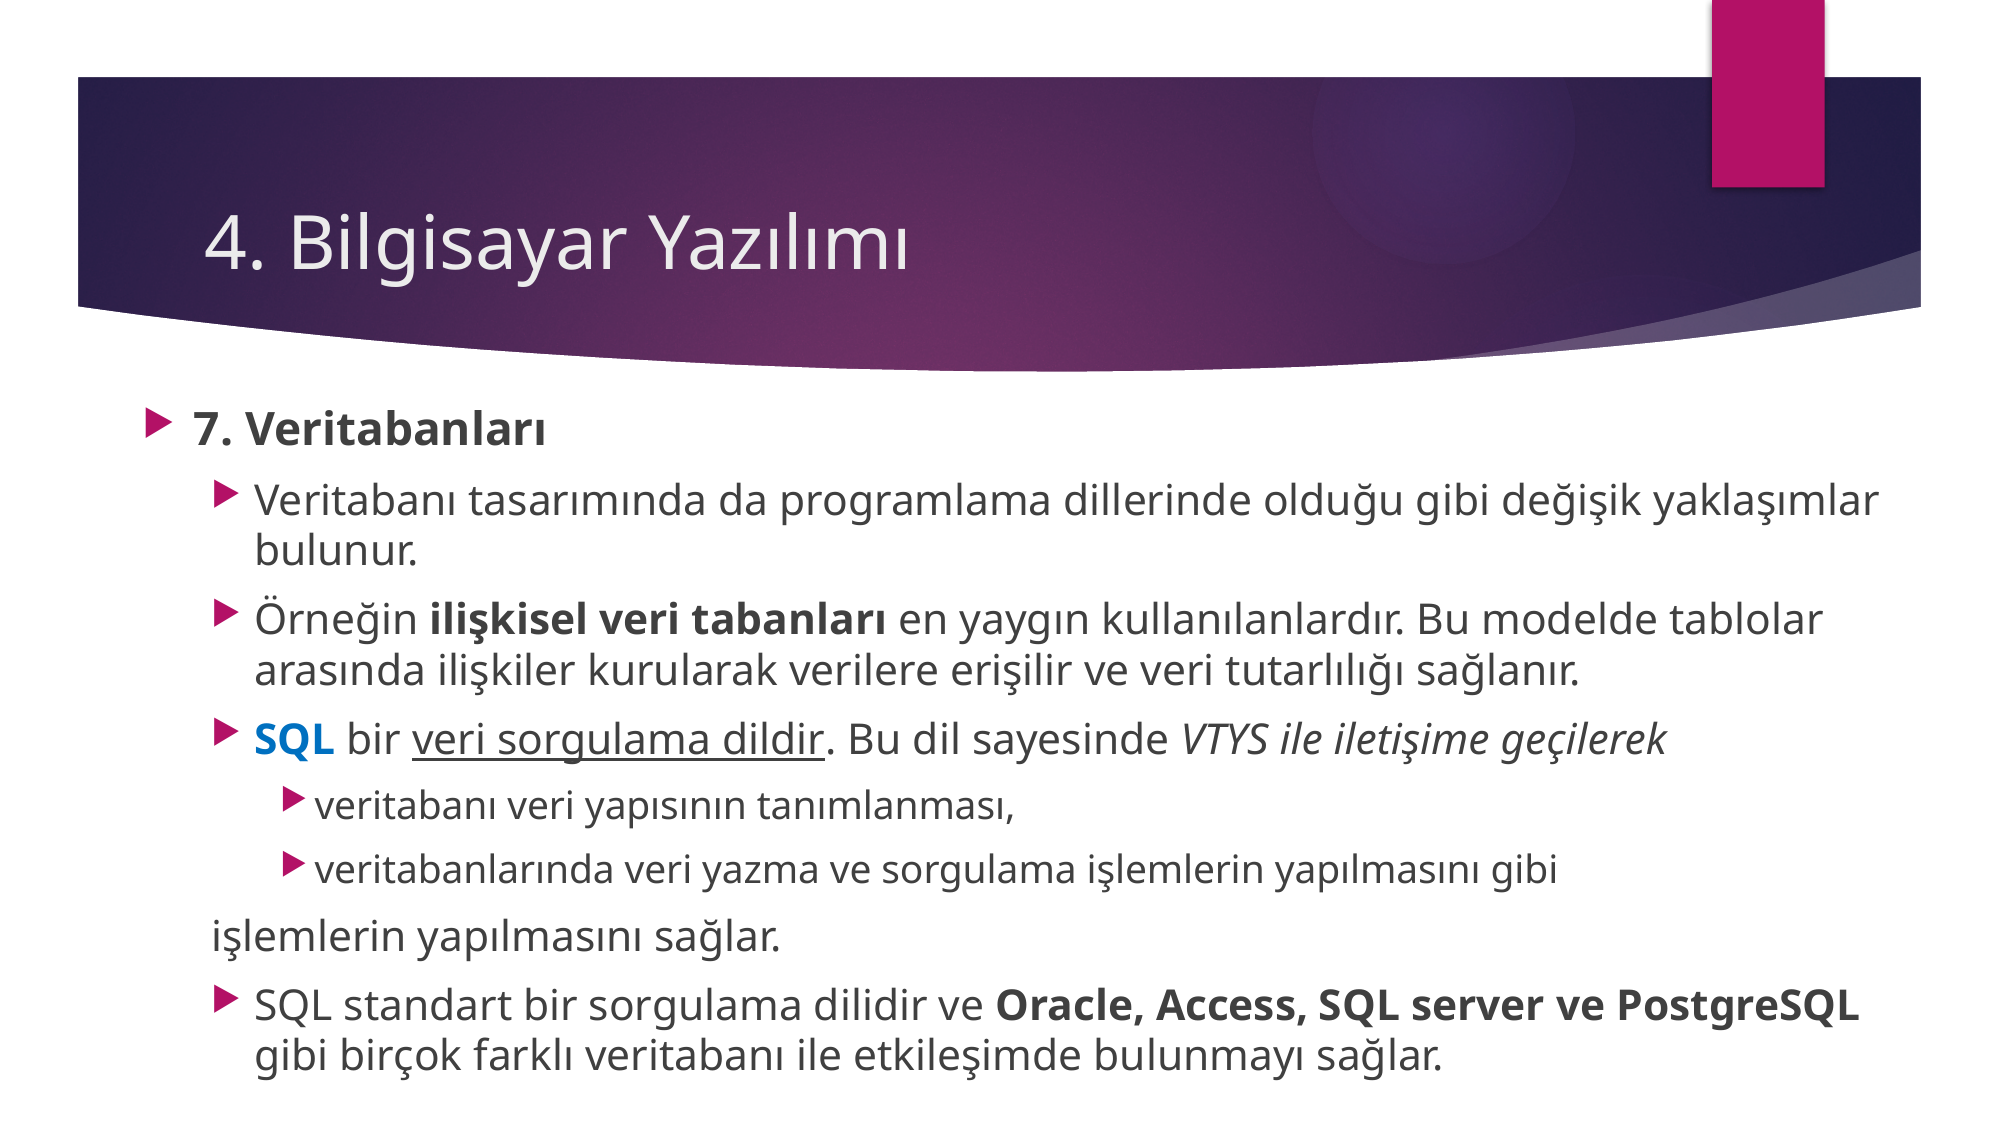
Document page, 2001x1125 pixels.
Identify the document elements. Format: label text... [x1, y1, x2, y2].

title 4. Bilgisayar Yazılımı [189, 159, 1627, 320]
list 7. Veritabanları Veritabanı tasarımında da programlama dillerinde olduğu gibi değişik yaklaşımlar bulunur. Örneğin ilişkisel veri tabanları en yaygın kullanılanlardır. Bu modelde tablolar arasında ilişkiler kurularak verilere erişilir ve veri tutarlılığı sağlanır. SQL bir veri sorgulama dildir. Bu dil sayesinde VTYS ile iletişime geçilerek veritabanı veri yapısının tanımlanması, veritabanlarında veri yazma ve sorgulama işlemlerin yapılmasını gibi işlemlerin yapılmasını sağlar. SQL standart bir sorgulama dilidir ve Oracle, Access, SQL server ve PostgreSQL gibi birçok farklı veritabanı ile etkileşimde bulunmayı sağlar. [127, 392, 1919, 1103]
